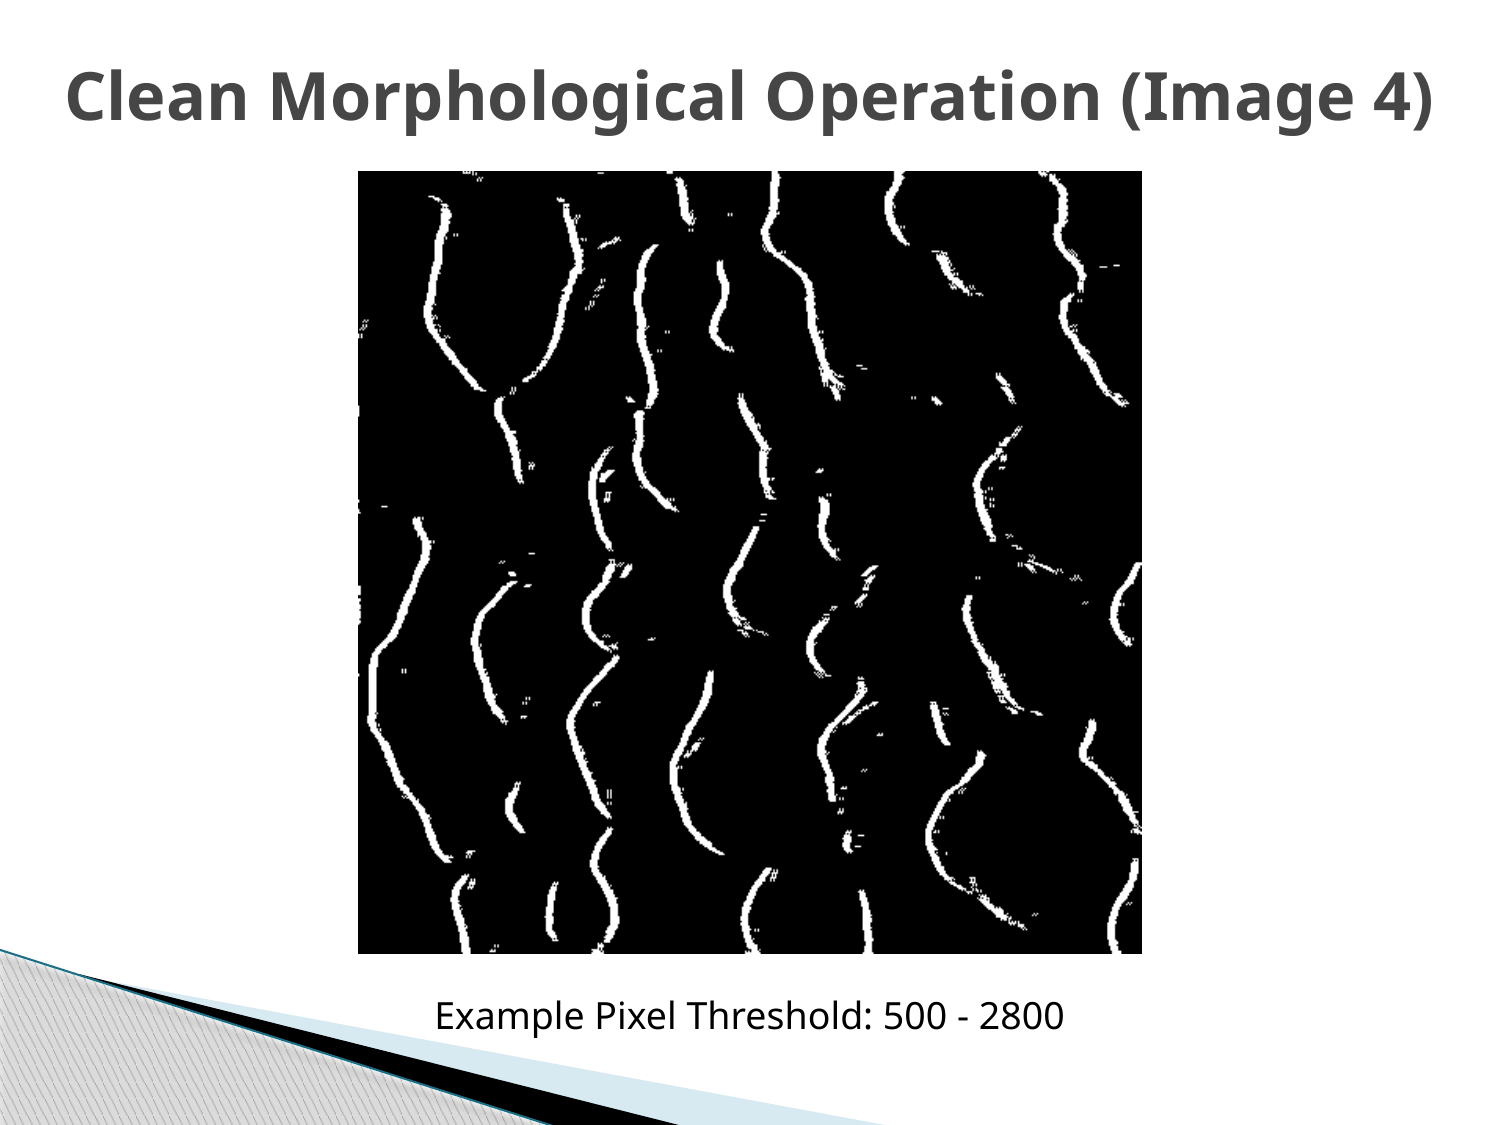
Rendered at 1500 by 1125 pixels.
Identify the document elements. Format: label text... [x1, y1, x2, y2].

picture [358, 170, 1142, 954]
title Clean Morphological Operation (Image 4) [0, 0, 1500, 188]
text_box Example Pixel Threshold: 500 - 2800 [419, 984, 1081, 1045]
